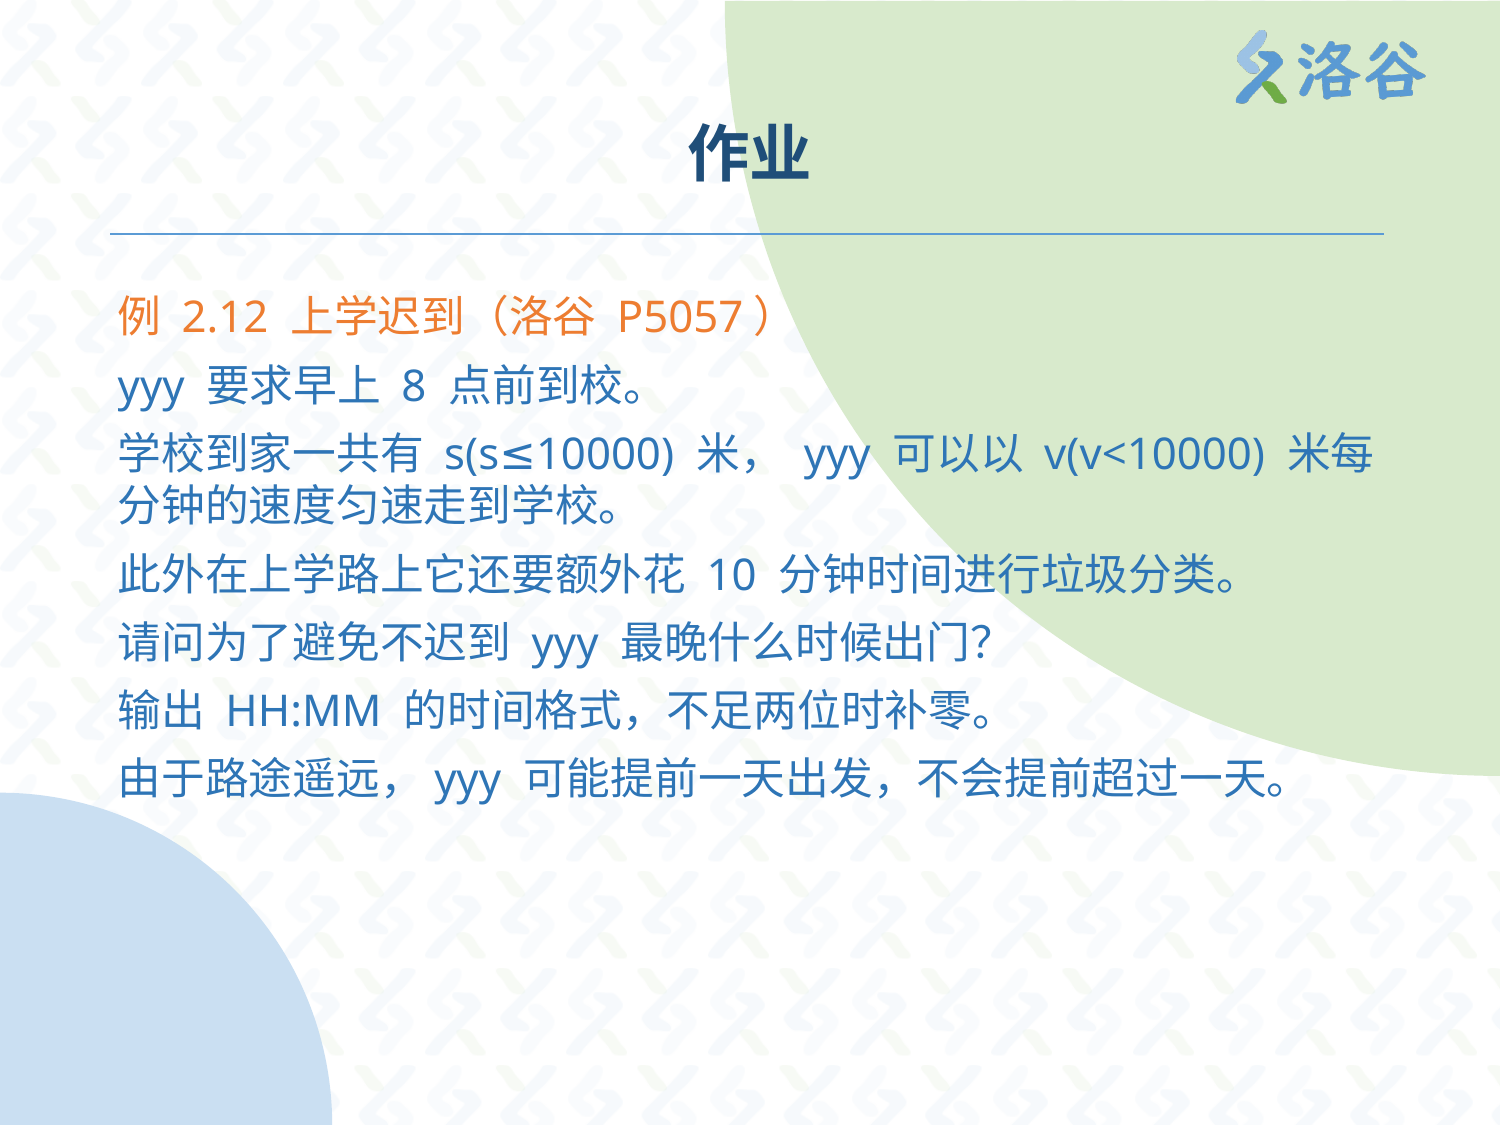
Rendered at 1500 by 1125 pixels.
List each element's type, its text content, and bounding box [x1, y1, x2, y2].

picture [1235, 26, 1427, 108]
list 例 2.12 上学迟到（洛谷 P5057） yyy 要求早上 8 点前到校。 学校到家一共有 s(s≤10000) 米， yyy 可以以 v(v<10000) 米每分钟的速度匀速走到学校。 此外在上学路上它还要额外花 10 分钟时间进行垃圾分类。 请问为了避免不迟到 yyy 最晚什么时候出门？ 输出 HH:MM 的时间格式，不足两位时补零。 由于路途遥远，yyy 可能提前一天出发，不会提前超过一天。 [102, 281, 1397, 1016]
title 作业 [102, 77, 1397, 198]
